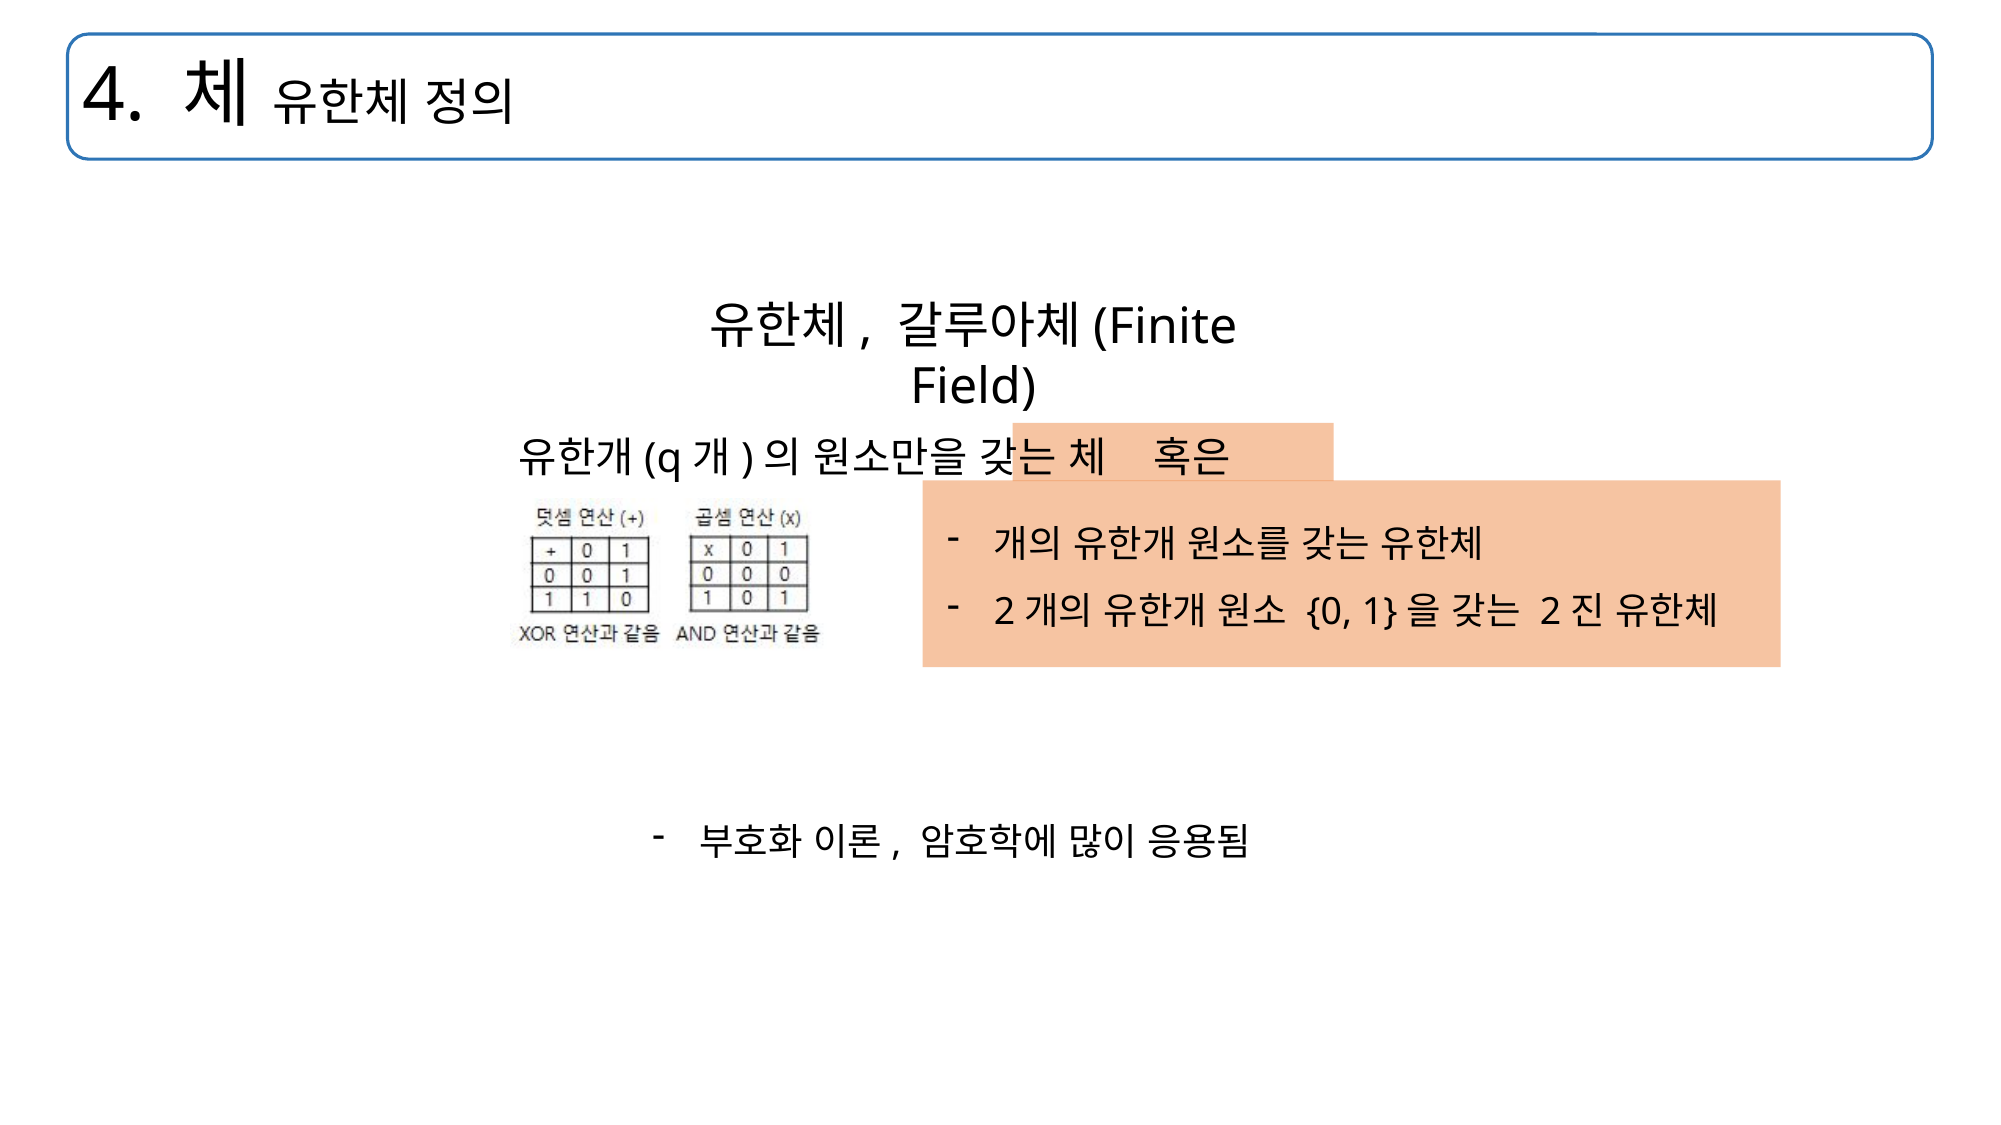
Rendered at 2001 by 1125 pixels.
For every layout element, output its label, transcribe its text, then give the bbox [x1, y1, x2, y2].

title 4. 체 유한체 정의 [67, 34, 1933, 160]
picture [510, 498, 830, 655]
text_box [921, 479, 1782, 668]
text_box 유한체, 갈루아체(Finite Field) [637, 286, 1310, 422]
text_box [1012, 422, 1335, 479]
text_box 부호화 이론, 암호학에 많이 응용됨 [637, 787, 1558, 938]
